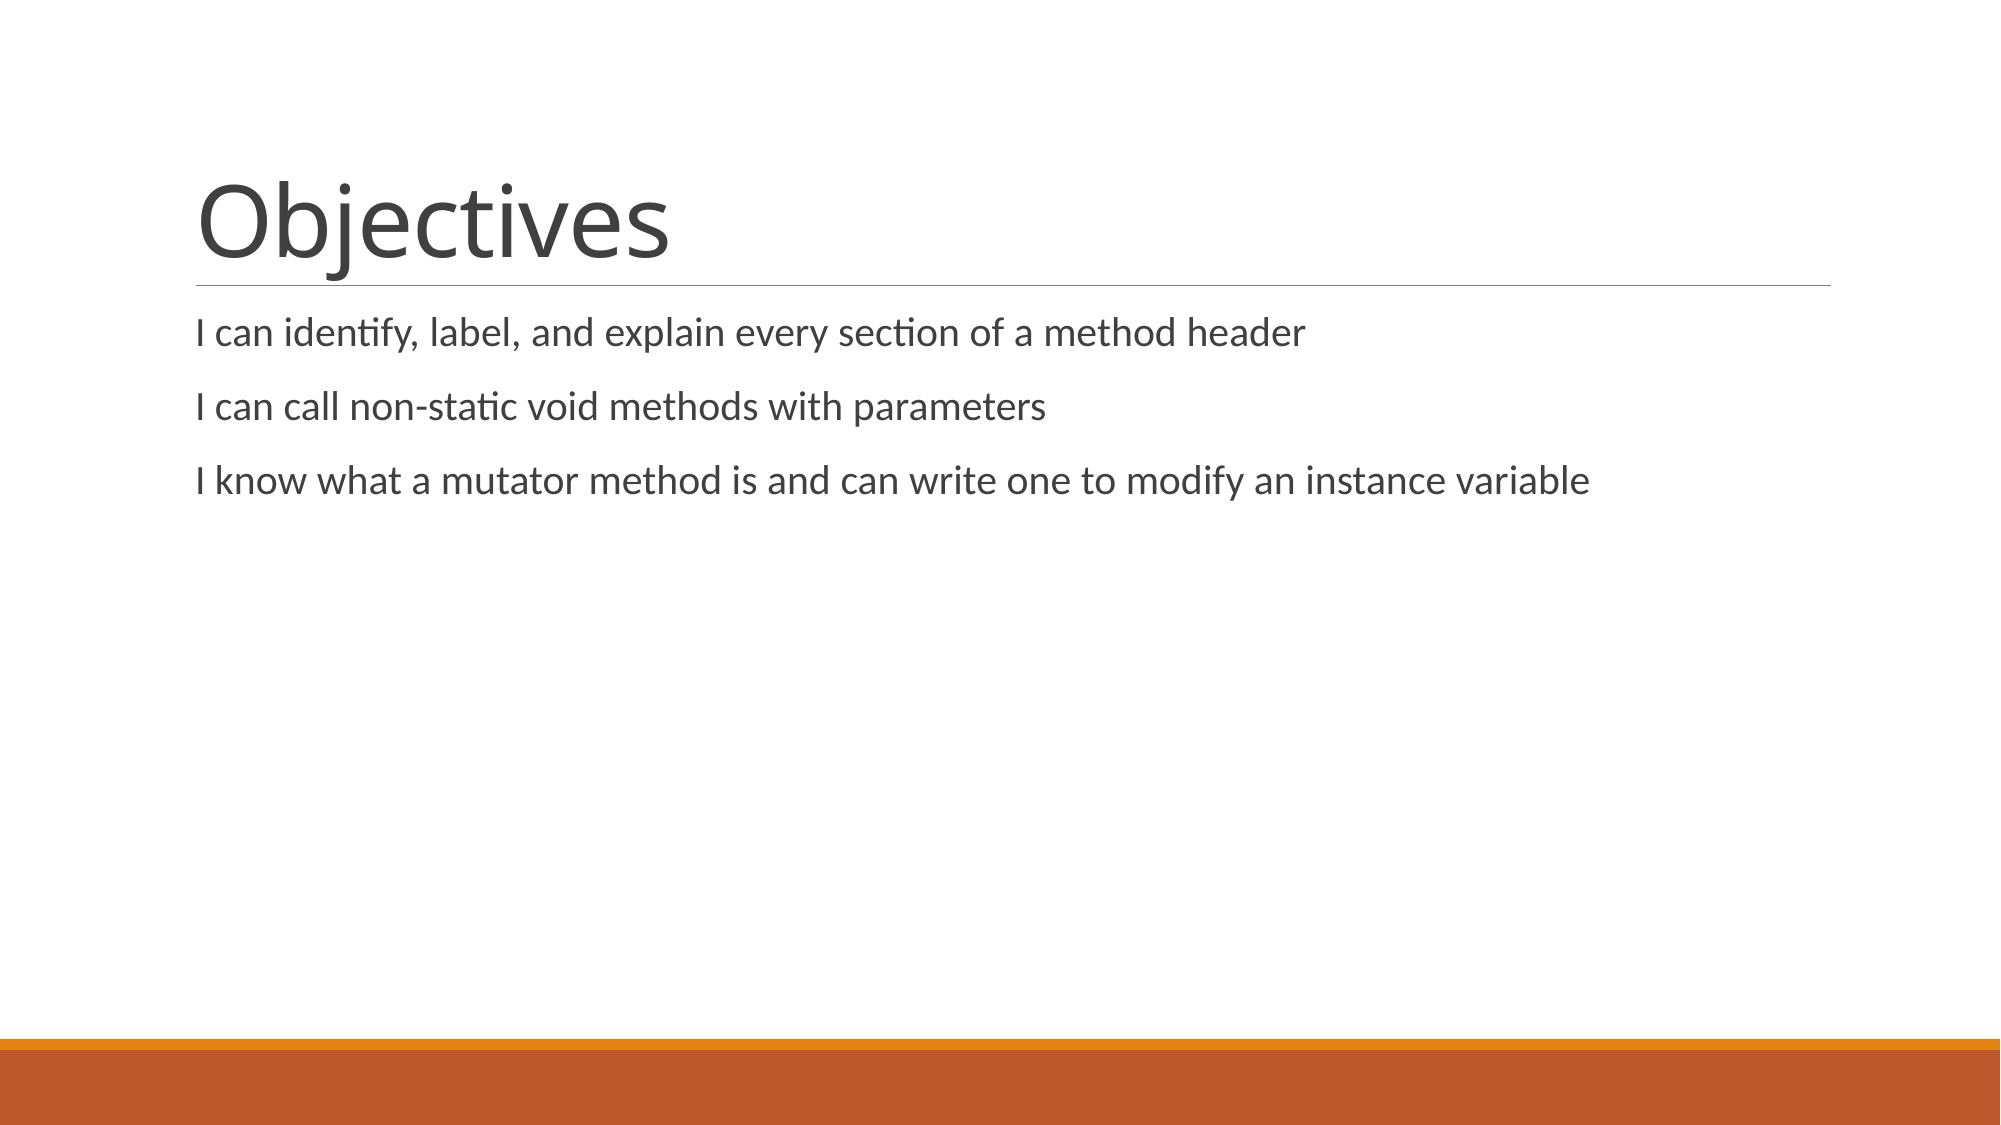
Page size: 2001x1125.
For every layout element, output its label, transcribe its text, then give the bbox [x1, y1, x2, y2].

list I can identify, label, and explain every section of a method header I can call non-static void methods with parameters I know what a mutator method is and can write one to modify an instance variable [180, 302, 1830, 963]
title Objectives [180, 47, 1830, 285]
